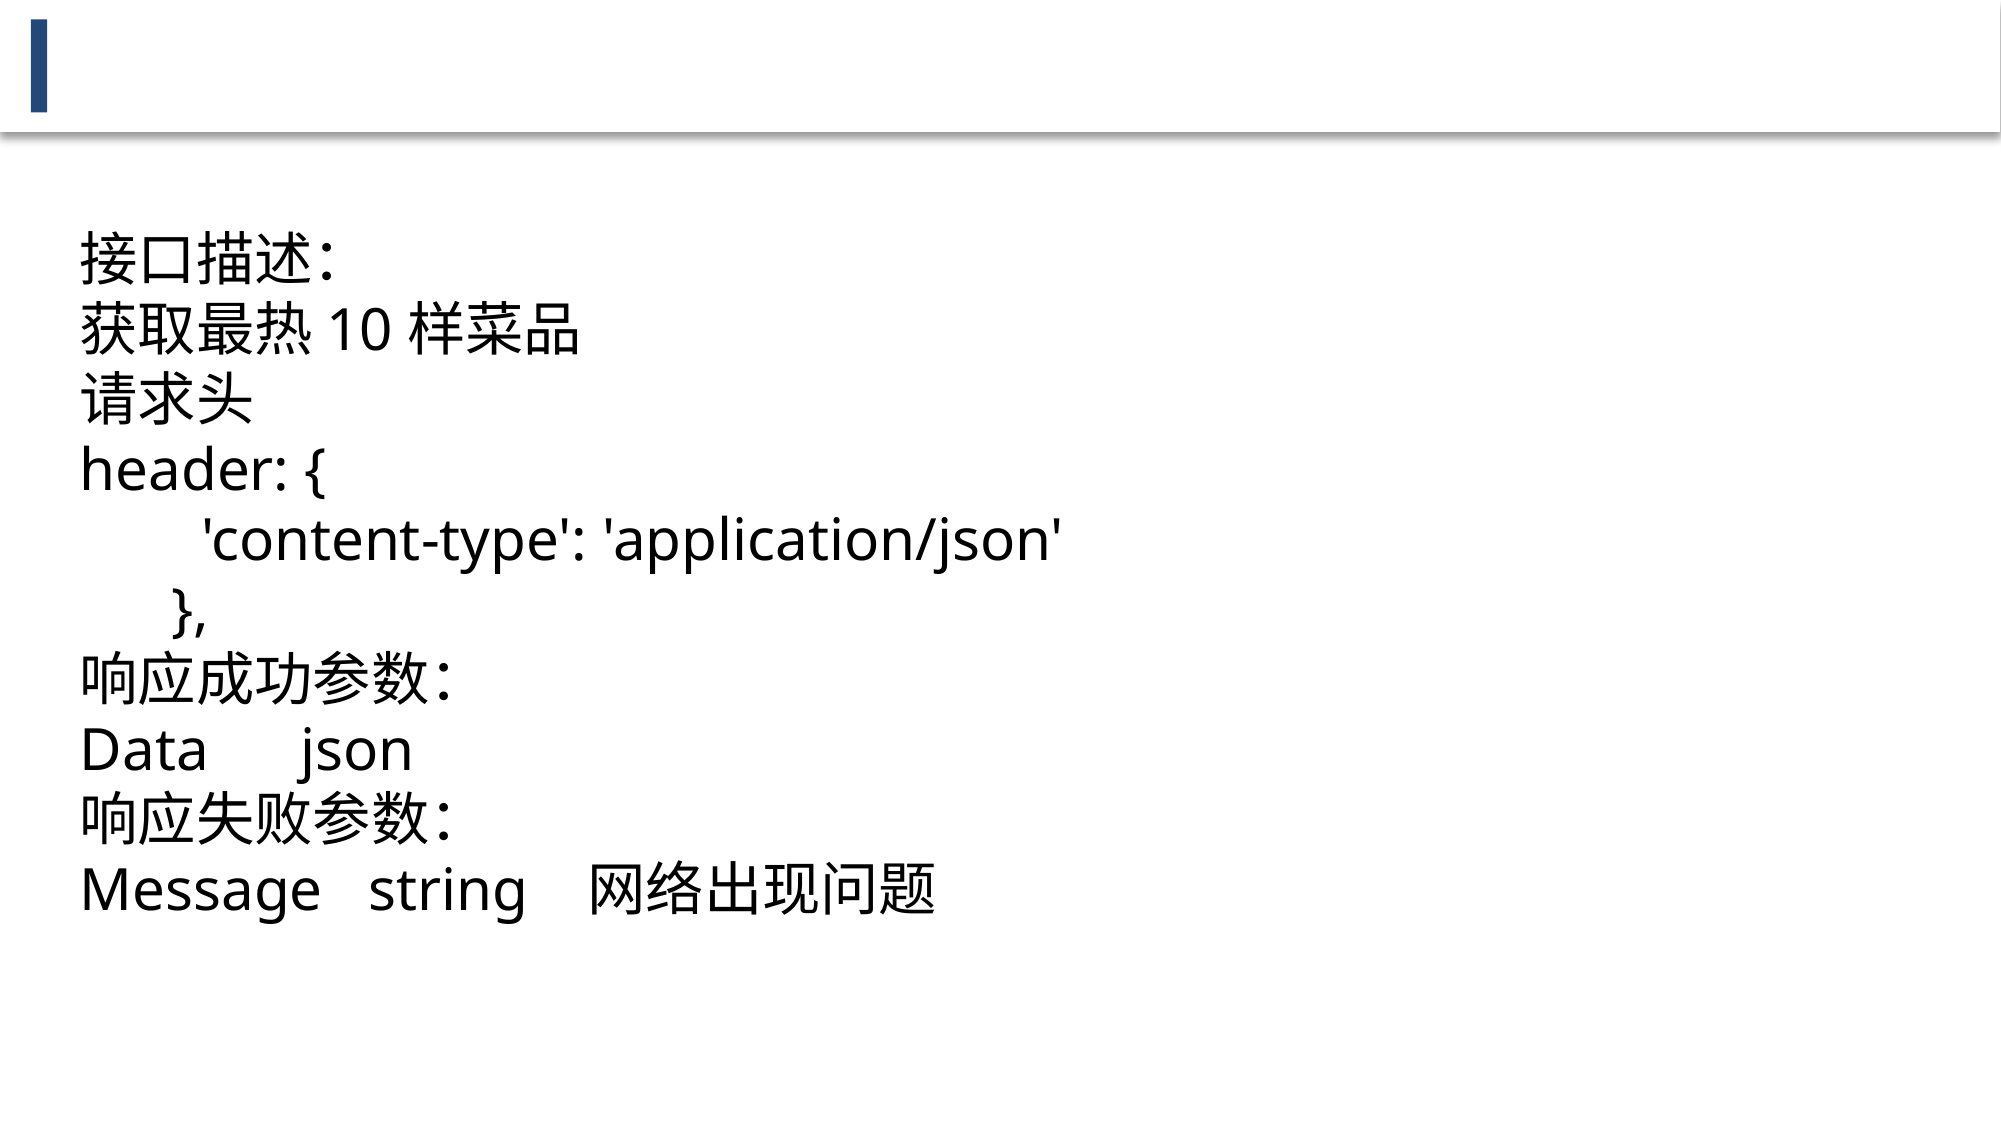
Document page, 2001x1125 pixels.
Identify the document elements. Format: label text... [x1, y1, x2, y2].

text_box 接口描述： 获取最热10样菜品 请求头 header: { 'content-type': 'application/json' }, 响应成功参数： Data json 响应失败参数： Message string 网络出现问题 [64, 214, 1878, 1115]
